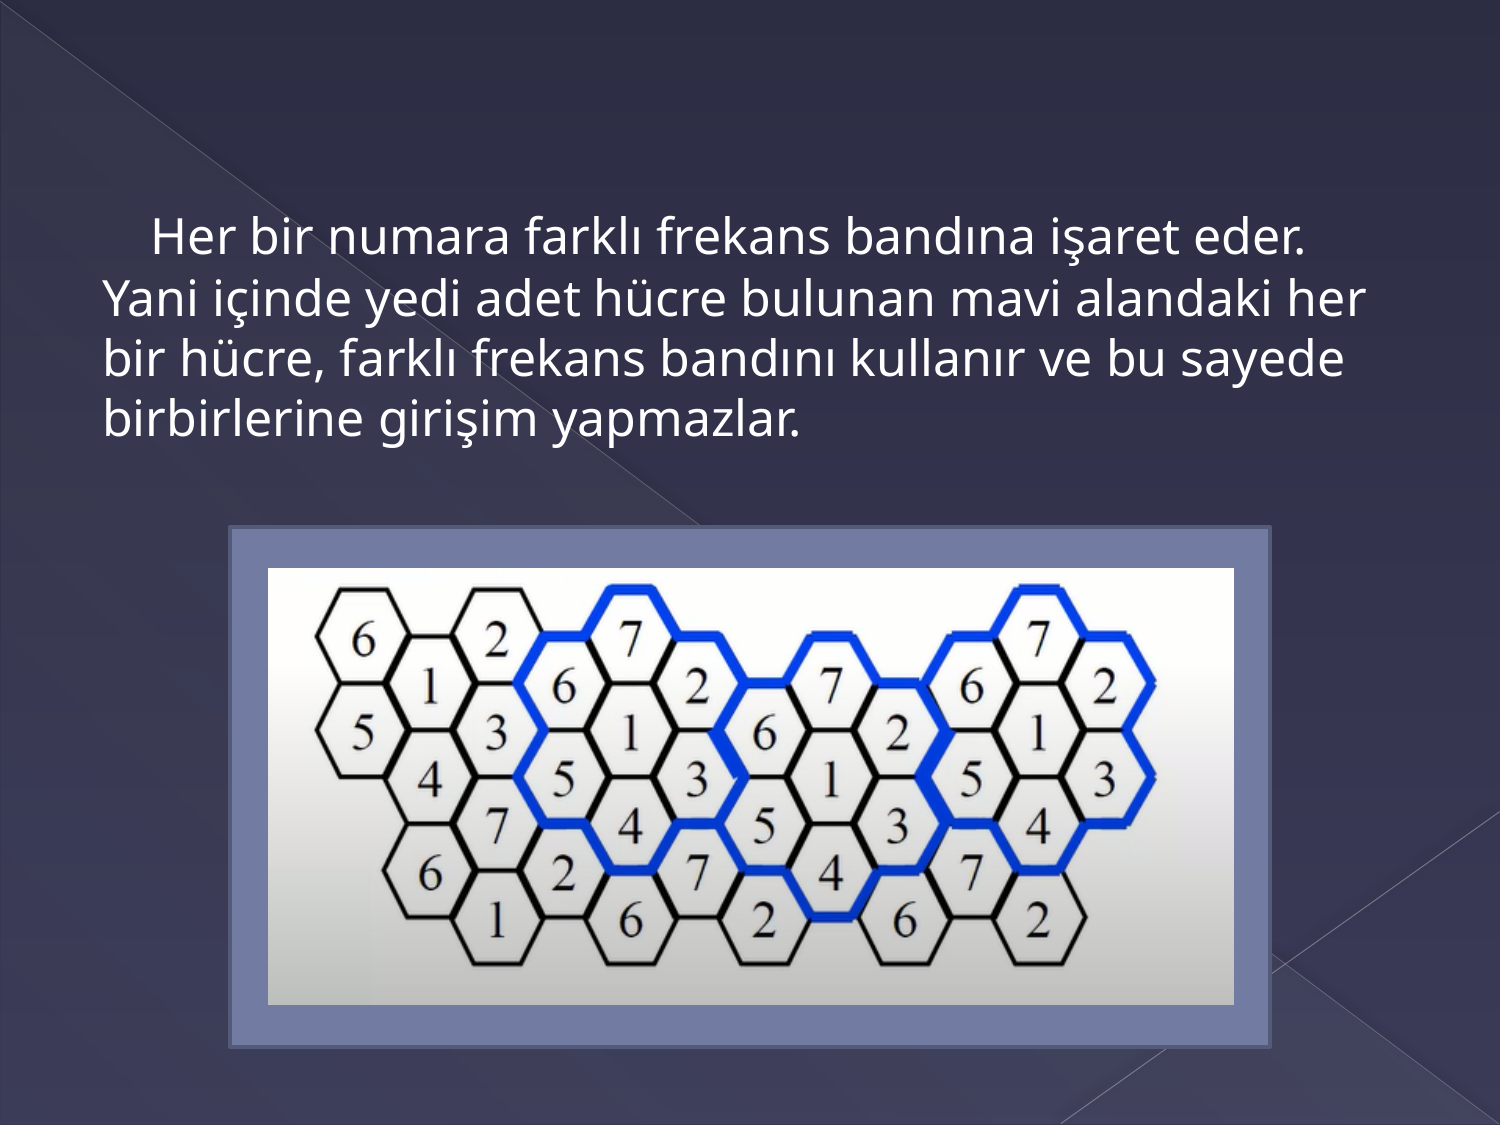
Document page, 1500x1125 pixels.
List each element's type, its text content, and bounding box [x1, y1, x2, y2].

text_box [228, 525, 1272, 1049]
list Her bir numara farklı frekans bandına işaret eder. Yani içinde yedi adet hücre bulunan mavi alandaki her bir hücre, farklı frekans bandını kullanır ve bu sayede birbirlerine girişim yapmazlar. [76, 184, 1427, 935]
picture [268, 568, 1234, 1006]
